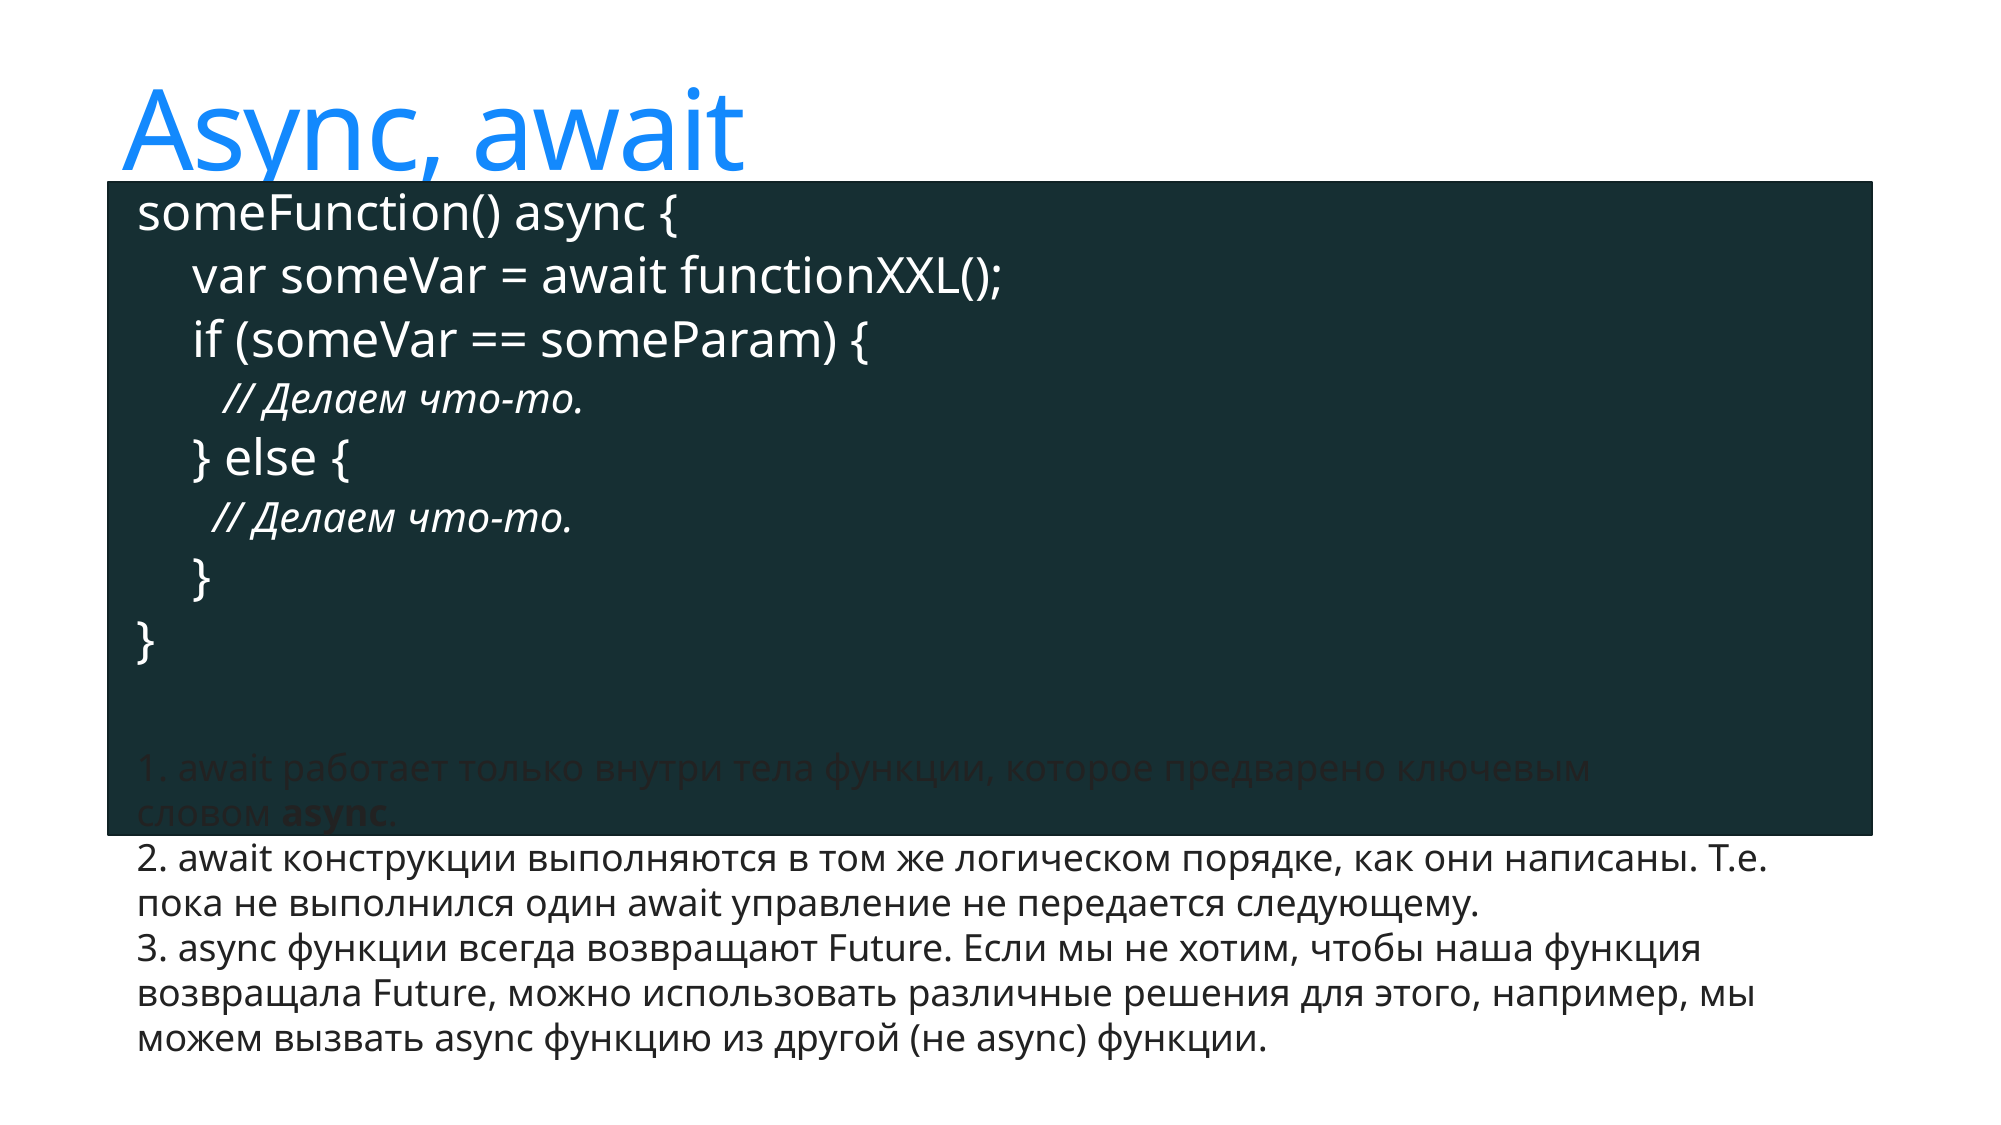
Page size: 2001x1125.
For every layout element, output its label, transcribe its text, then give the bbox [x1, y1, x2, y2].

text_box 1. await работает только внутри тела функции, которое предварено ключевым словом async. 2. await конструкции выполняются в том же логическом порядке, как они написаны. Т.е. пока не выполнился один await управление не передается следующему. 3. async функции всегда возвращают Future. Если мы не хотим, чтобы наша функция возвращала Future, можно использовать различные решения для этого, например, мы можем вызвать async функцию из другой (не async) функции. [121, 736, 1858, 1066]
title Async, await [107, 0, 1875, 272]
list someFunction() async { var someVar = await functionXXL(); if (someVar == someParam) { // Делаем что-то. } else { // Делаем что-то. } } [107, 181, 1873, 836]
